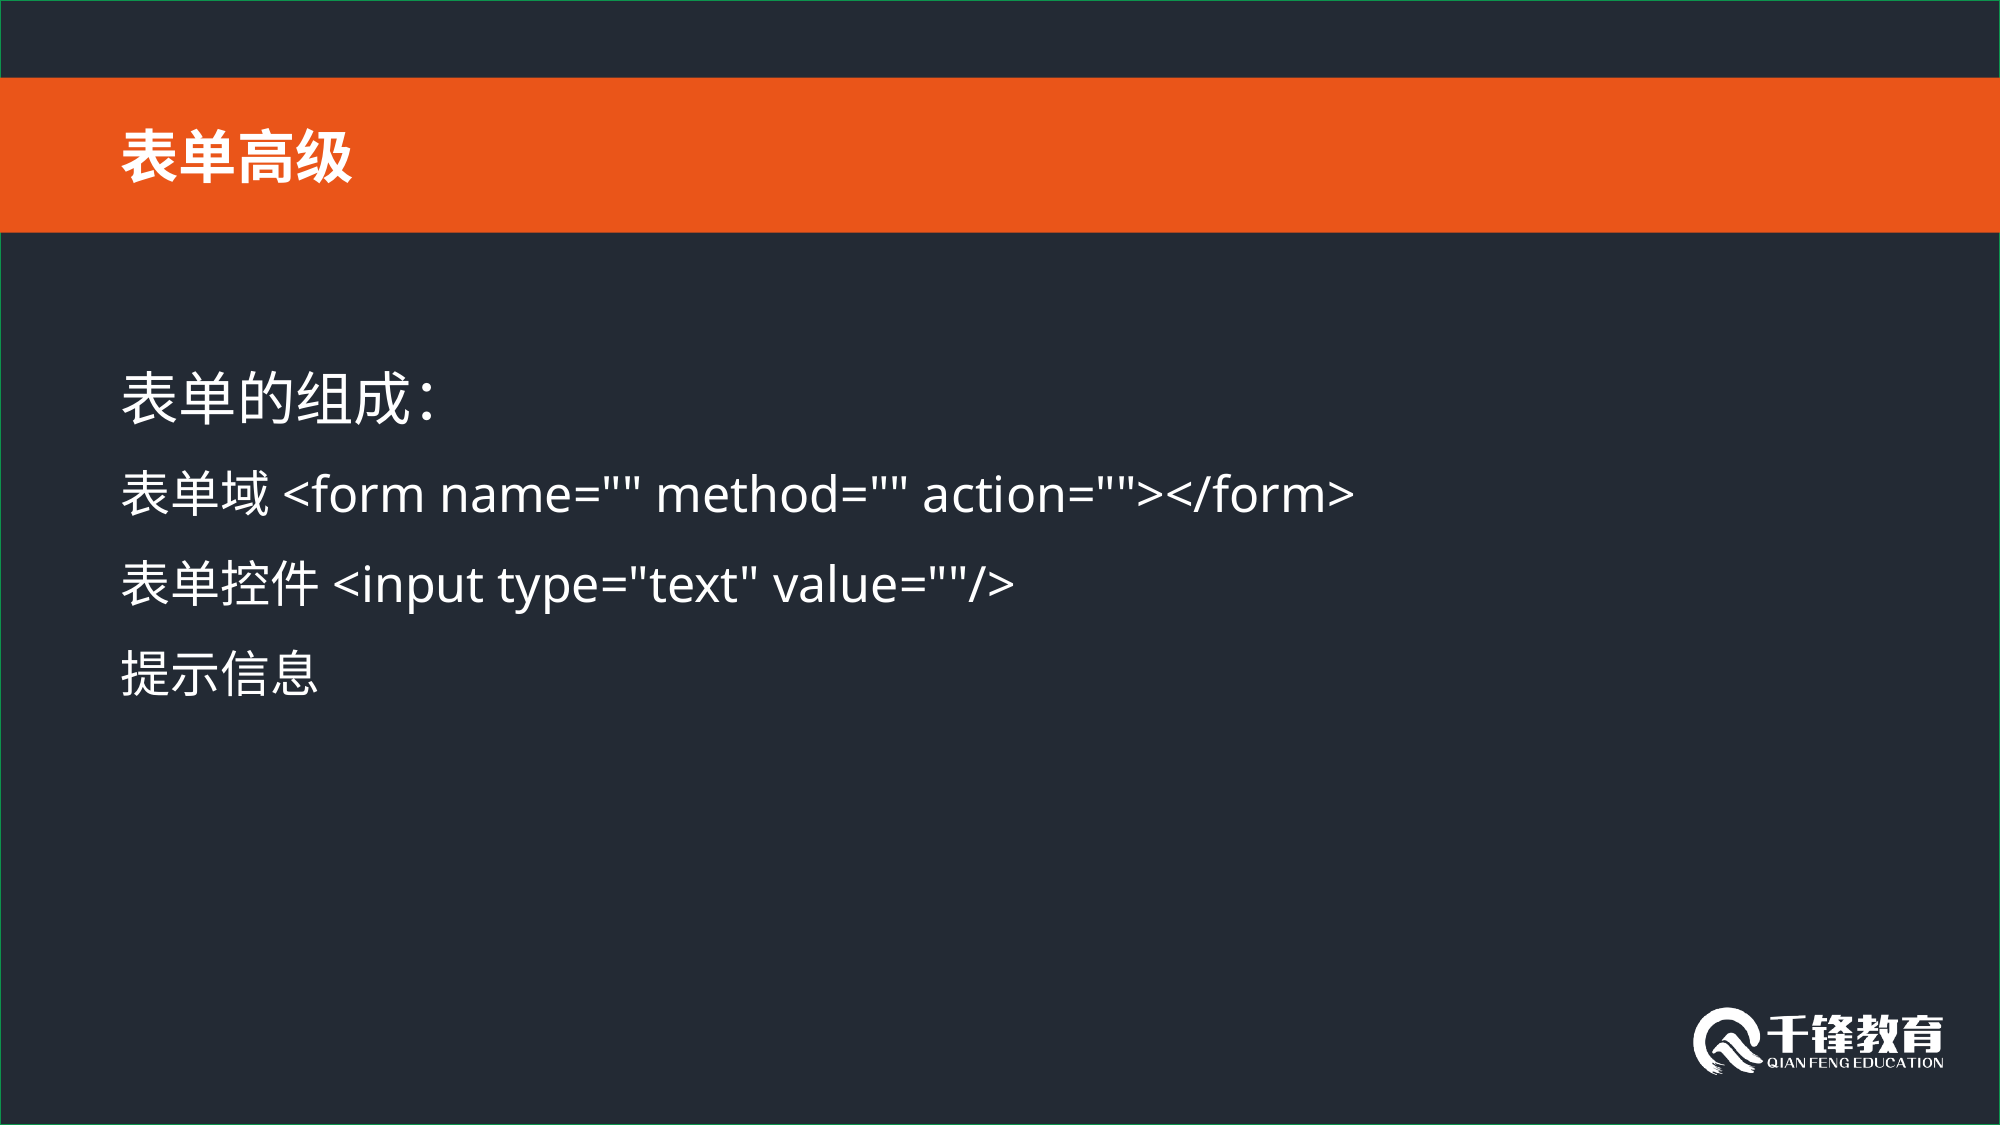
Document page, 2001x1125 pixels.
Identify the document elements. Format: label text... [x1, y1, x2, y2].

text_box [0, 77, 2000, 234]
text_box 表单高级 [106, 112, 380, 198]
text_box [0, 0, 2000, 77]
text_box [0, 234, 2000, 1125]
text_box 表单的组成： 表单域<form name="" method="" action=""></form> 表单控件<input type="text" value=""/> 提示信息 [106, 320, 1722, 710]
picture [1691, 1002, 1948, 1080]
